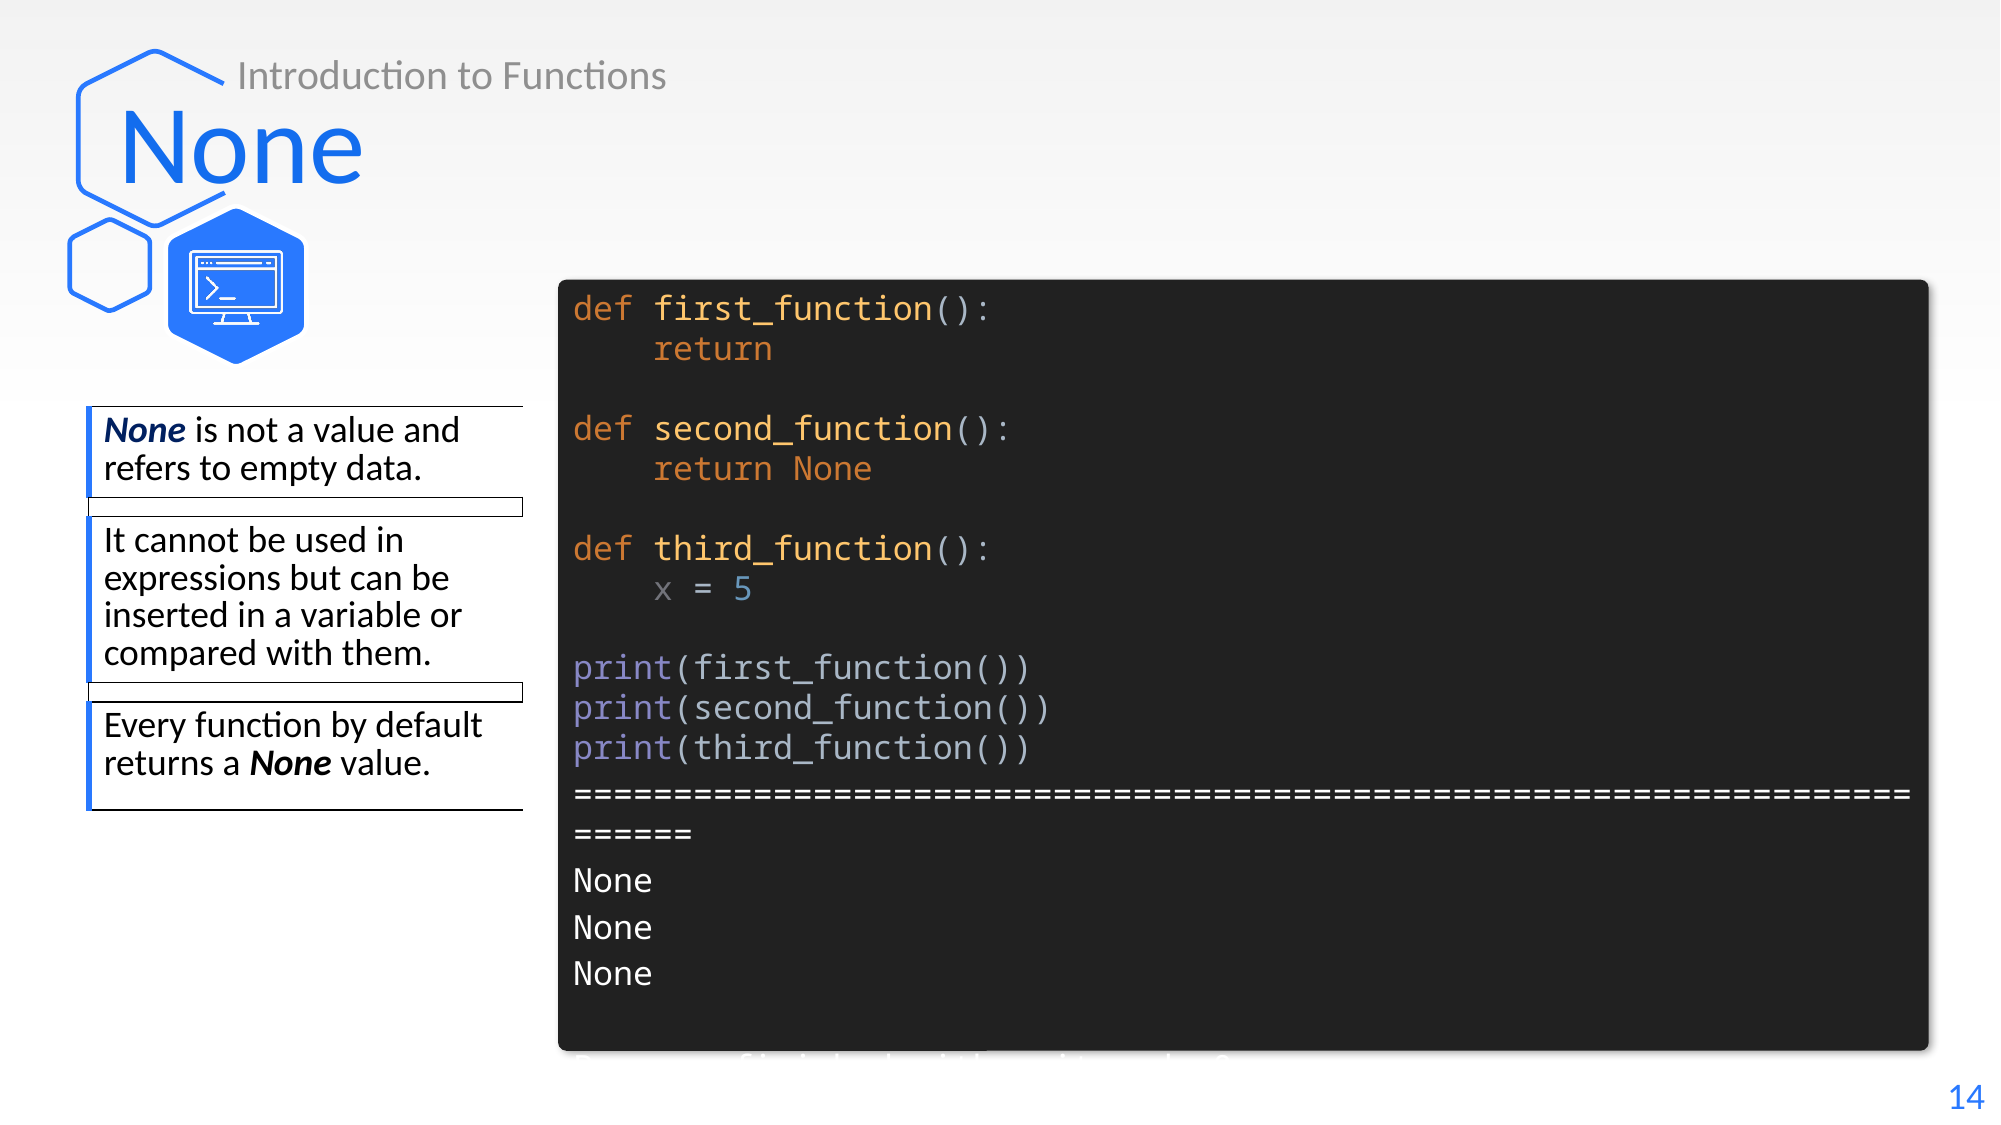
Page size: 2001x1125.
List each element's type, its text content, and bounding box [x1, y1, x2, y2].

table_header None is not a value and refers to empty data. [92, 407, 523, 497]
picture [189, 240, 283, 334]
title None [103, 48, 1827, 229]
table_cell [89, 683, 522, 701]
list Introduction to Functions [222, 40, 890, 95]
table_cell It cannot be used in expressions but can be inserted in a variable or compared with them. [92, 517, 523, 682]
list def first_function(): return def second_function(): return None def third_function(): x = 5 print(first_function()) print(second_function()) print(third_function()) ========================================================================= None None None Process finished with exit code 0 [558, 279, 1929, 1051]
table_cell [89, 498, 522, 516]
table_cell Every function by default returns a None value. [92, 703, 523, 809]
